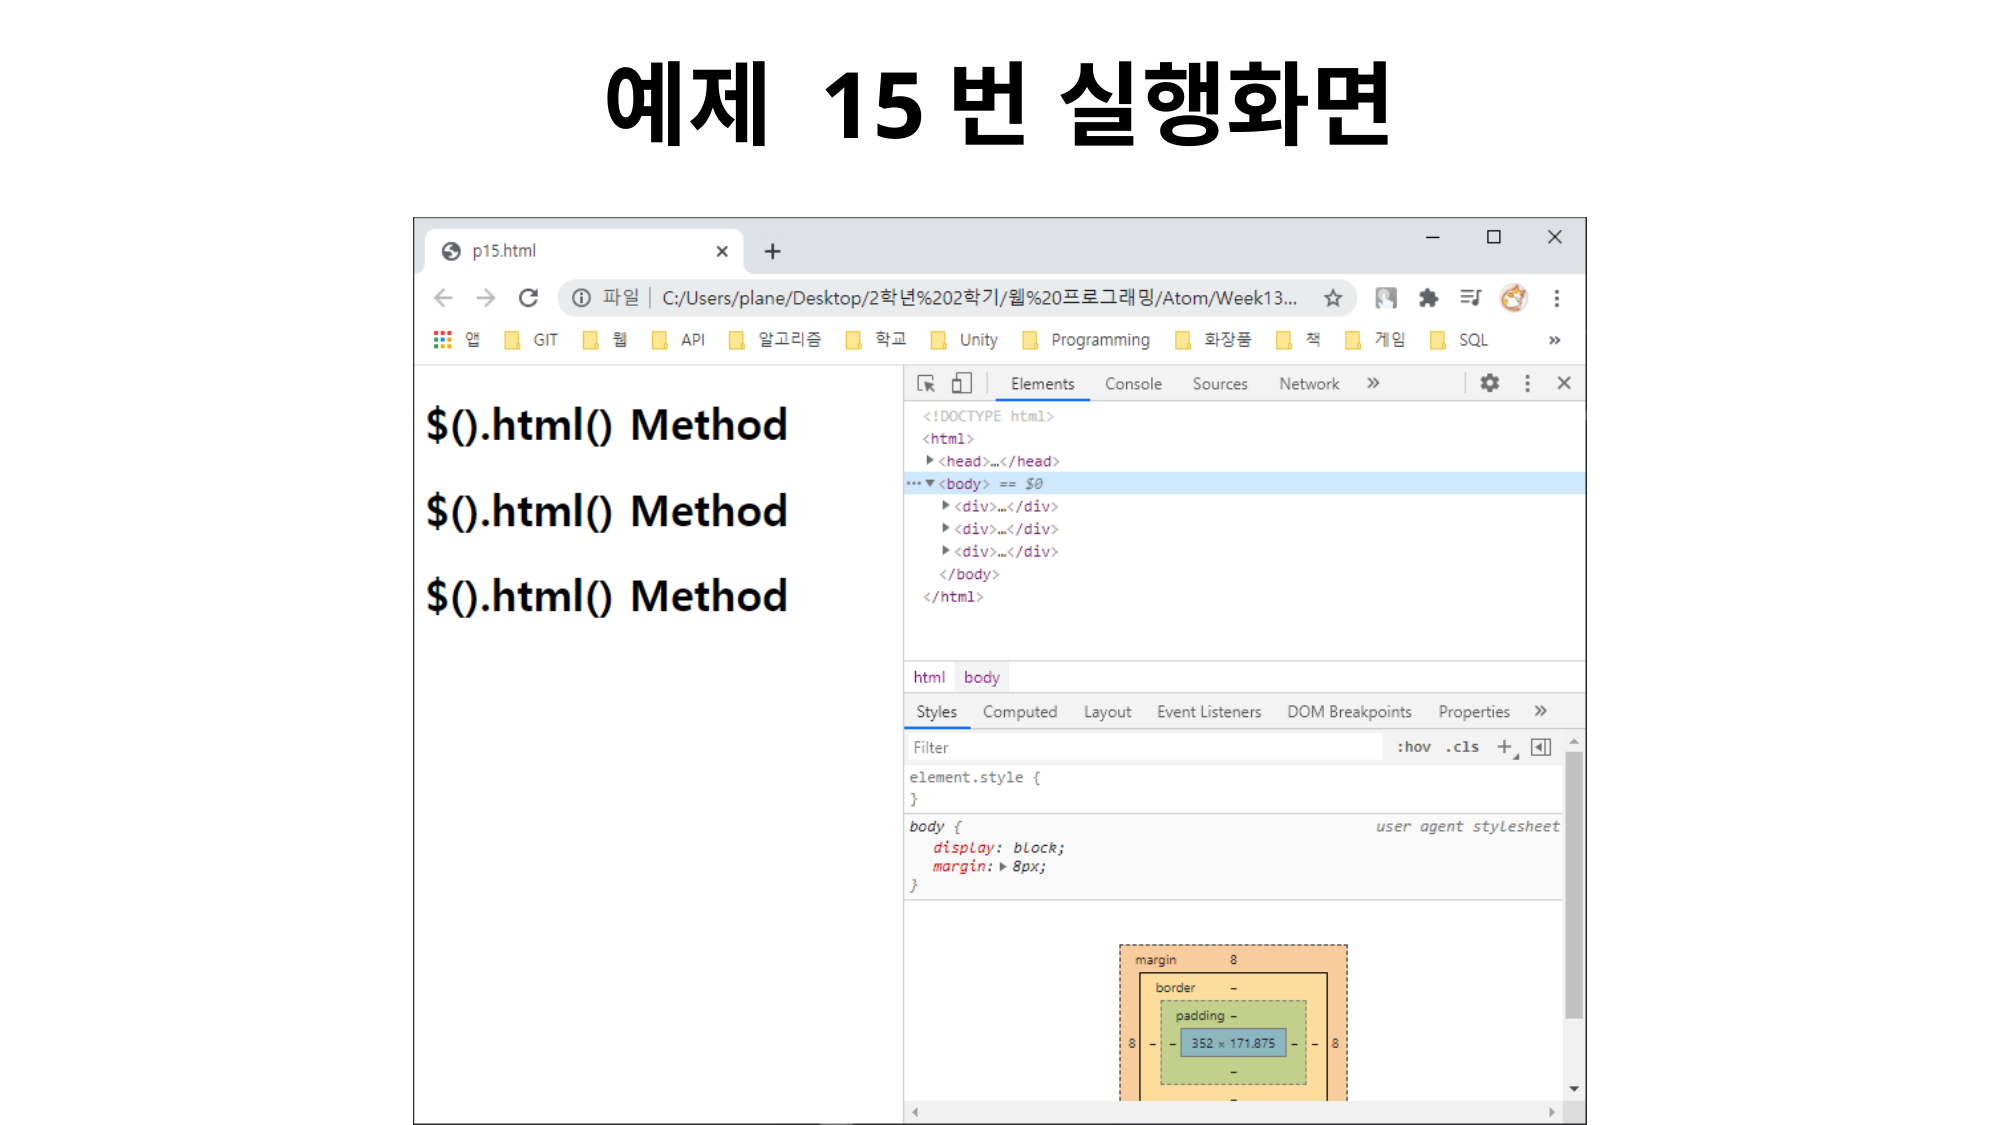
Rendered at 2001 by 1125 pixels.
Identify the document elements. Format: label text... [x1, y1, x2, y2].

picture [413, 217, 1587, 1125]
title 예제 15번 실행화면 [137, 0, 1863, 218]
